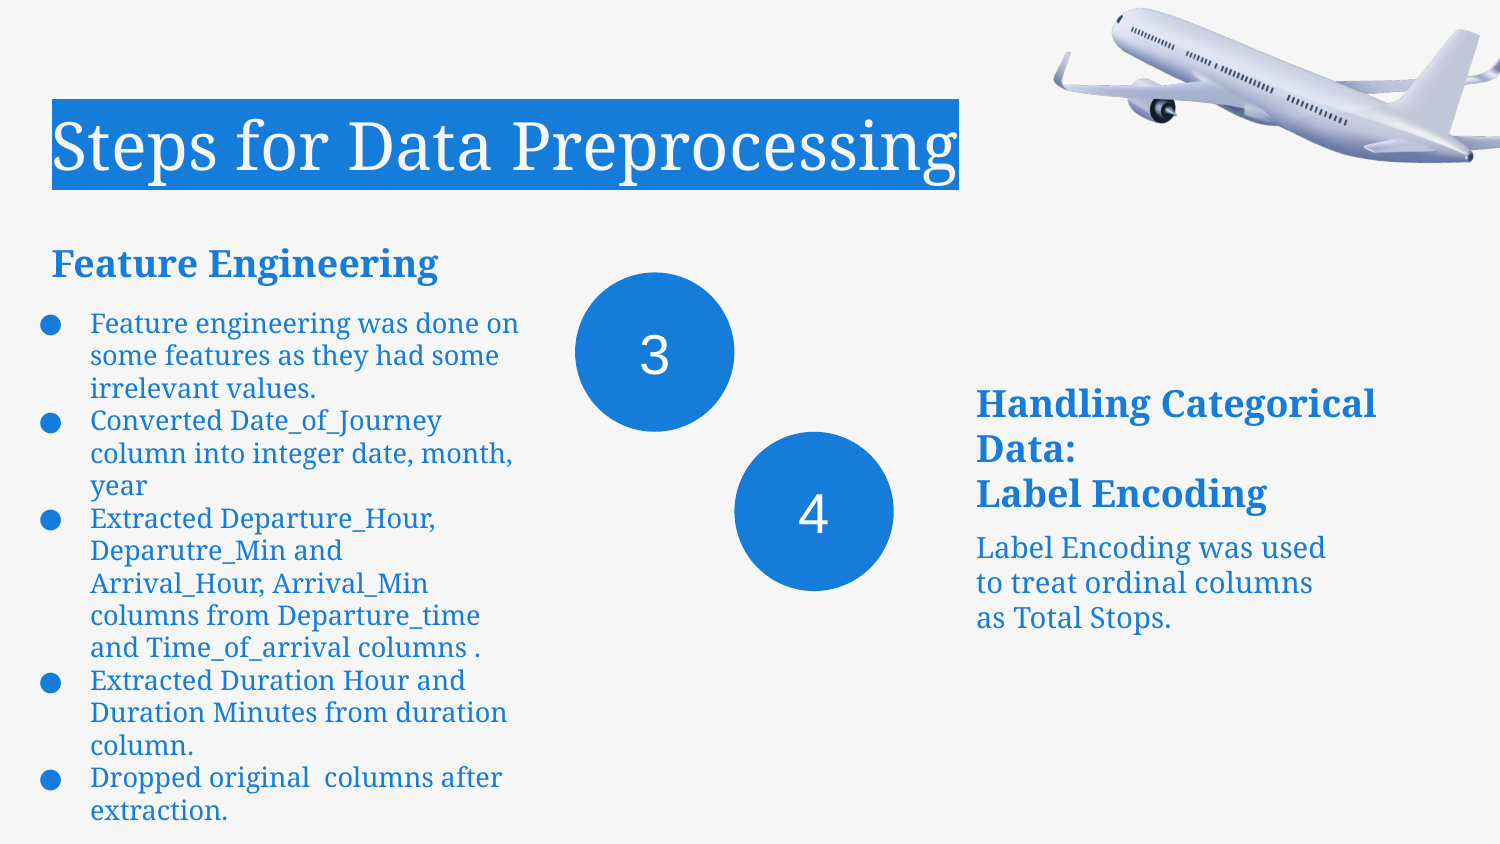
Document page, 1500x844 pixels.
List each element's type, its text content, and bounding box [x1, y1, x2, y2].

subtitle Handling Categorical Data: Label Encoding [961, 381, 1496, 515]
title Steps for Data Preprocessing [36, 88, 1384, 183]
picture [1034, 0, 1500, 181]
text_box 4 [734, 431, 894, 592]
text_box 3 [575, 272, 735, 432]
subtitle Feature engineering was done on some features as they had some irrelevant values. Converted Date_of_Journey column into integer date, month, year Extracted Departure_Hour, Deparutre_Min and Arrival_Hour, Arrival_Min columns from Departure_time and Time_of_arrival columns . Extracted Duration Hour and Duration Minutes from duration column. Dropped original columns after extraction. [0, 291, 535, 829]
subtitle Feature Engineering [36, 233, 512, 291]
subtitle Label Encoding was used to treat ordinal columns as Total Stops. [961, 514, 1363, 655]
